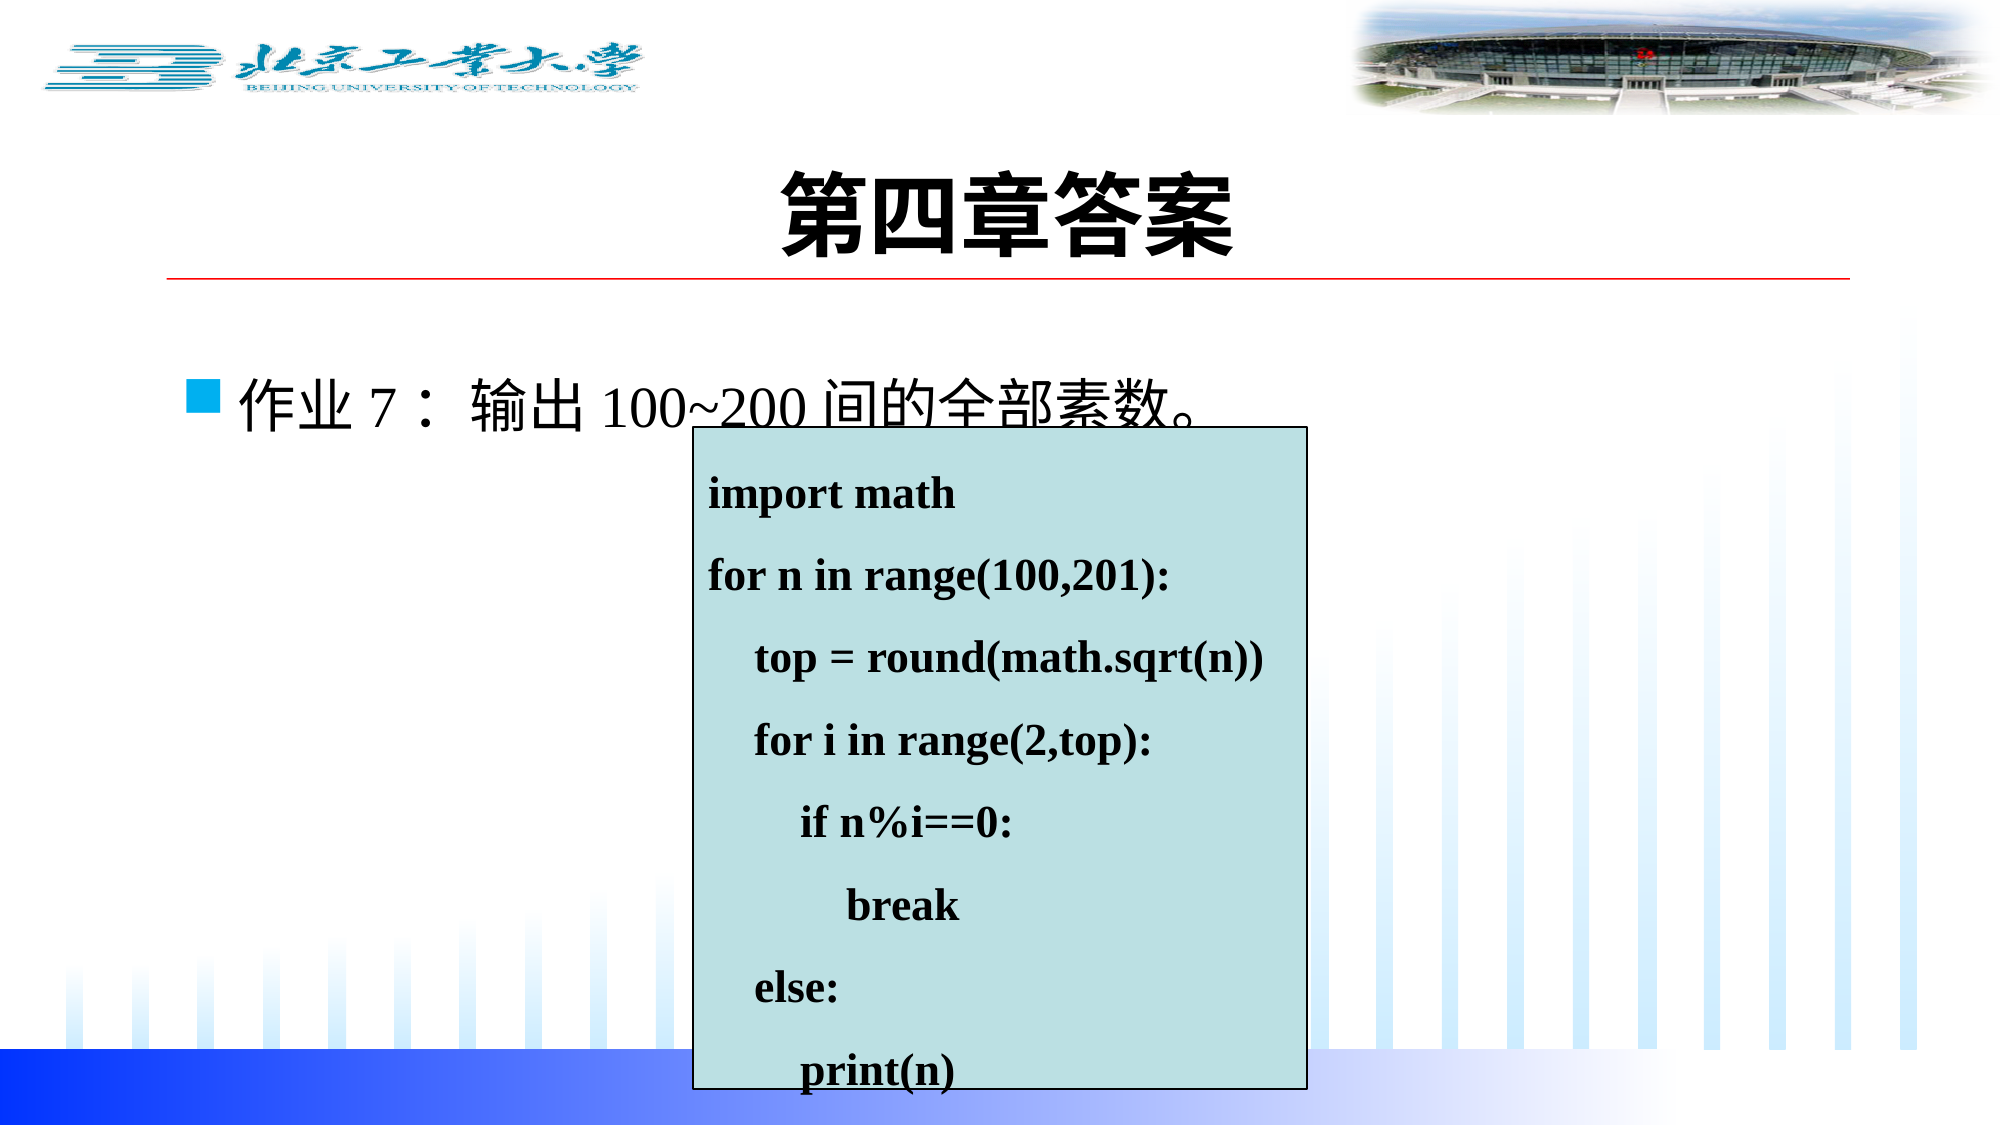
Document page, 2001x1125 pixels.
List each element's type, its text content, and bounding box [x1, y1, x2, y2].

text_box 作业7：输出100~200间的全部素数。 [166, 326, 1900, 965]
text_box 第四章答案 [166, 137, 1847, 289]
picture [1346, 0, 2000, 115]
picture [23, 36, 707, 102]
title 第六章例题 [432, 1050, 436, 1125]
text_box import math for n in range(100,201): top = round(math.sqrt(n)) for i in range(2,top): if n%i==0: break else: print(n) [693, 427, 1307, 1090]
